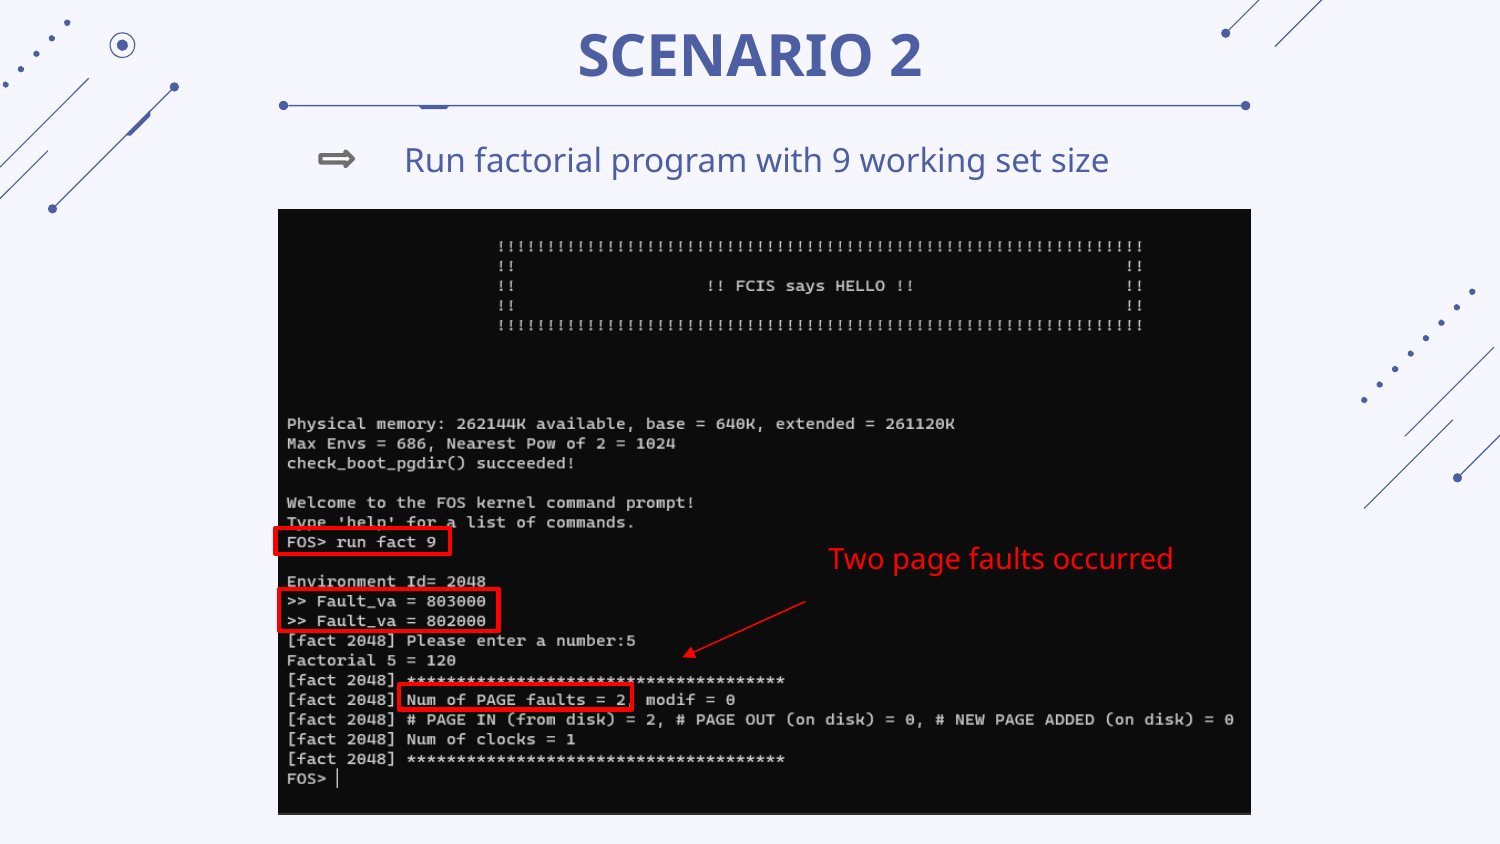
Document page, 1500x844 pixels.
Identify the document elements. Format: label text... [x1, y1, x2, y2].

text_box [682, 601, 806, 658]
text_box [278, 89, 1251, 122]
picture [278, 208, 1251, 815]
title SCENARIO 2 [128, 17, 1372, 112]
text_box Run factorial program with 9 working set size [389, 132, 1199, 187]
text_box [318, 149, 356, 169]
